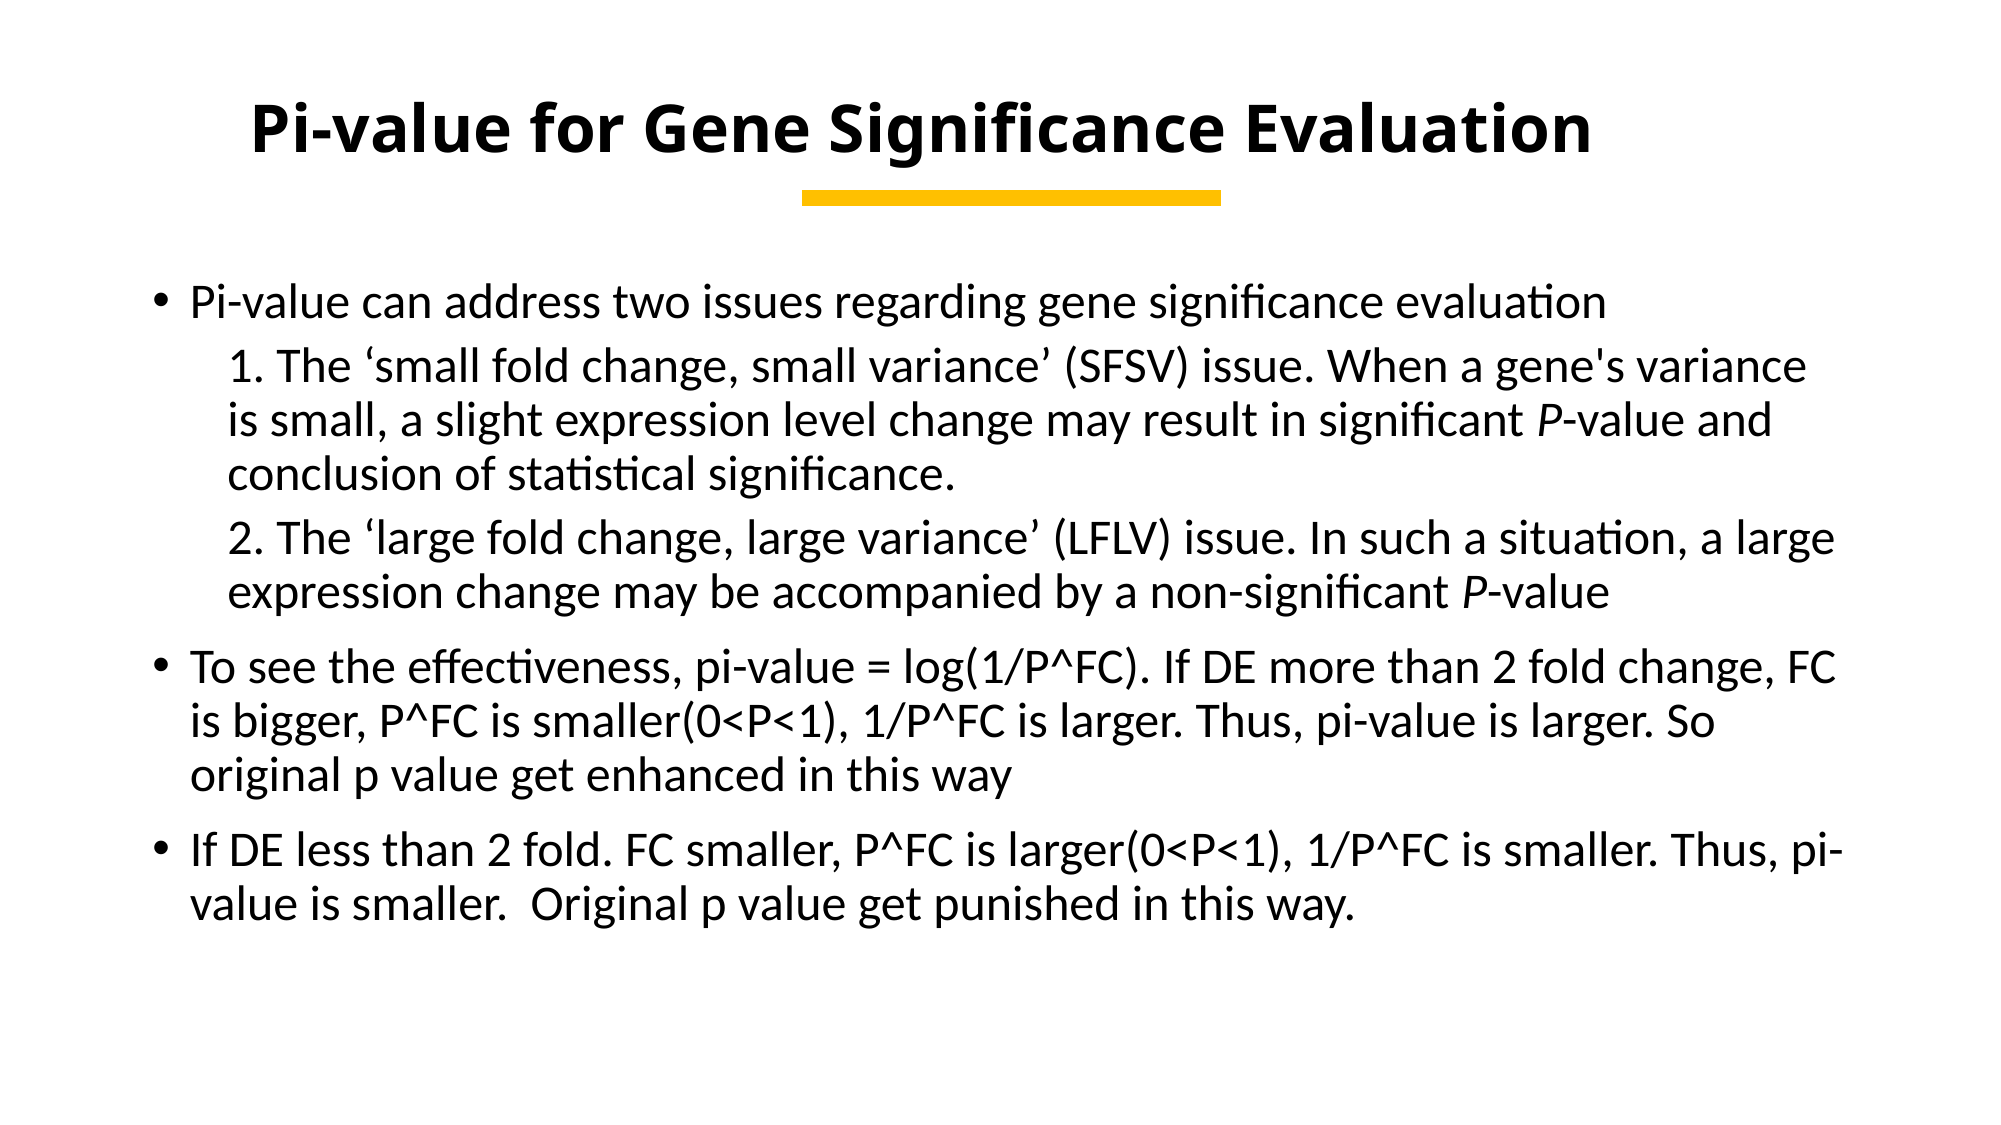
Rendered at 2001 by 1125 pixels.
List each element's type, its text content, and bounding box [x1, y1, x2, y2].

list Pi-value can address two issues regarding gene significance evaluation 1. The ‘small fold change, small variance’ (SFSV) issue. When a gene's variance is small, a slight expression level change may result in significant P-value and conclusion of statistical significance. 2. The ‘large fold change, large variance’ (LFLV) issue. In such a situation, a large expression change may be accompanied by a non-significant P-value To see the effectiveness, pi-value = log(1/P^FC). If DE more than 2 fold change, FC is bigger, P^FC is smaller(0<P<1), 1/P^FC is larger. Thus, pi-value is larger. So original p value get enhanced in this way If DE less than 2 fold. FC smaller, P^FC is larger(0<P<1), 1/P^FC is smaller. Thus, pi-value is smaller. Original p value get punished in this way. [137, 267, 1863, 949]
text_box Pi-value for Gene Significance Evaluation [234, 71, 1780, 192]
